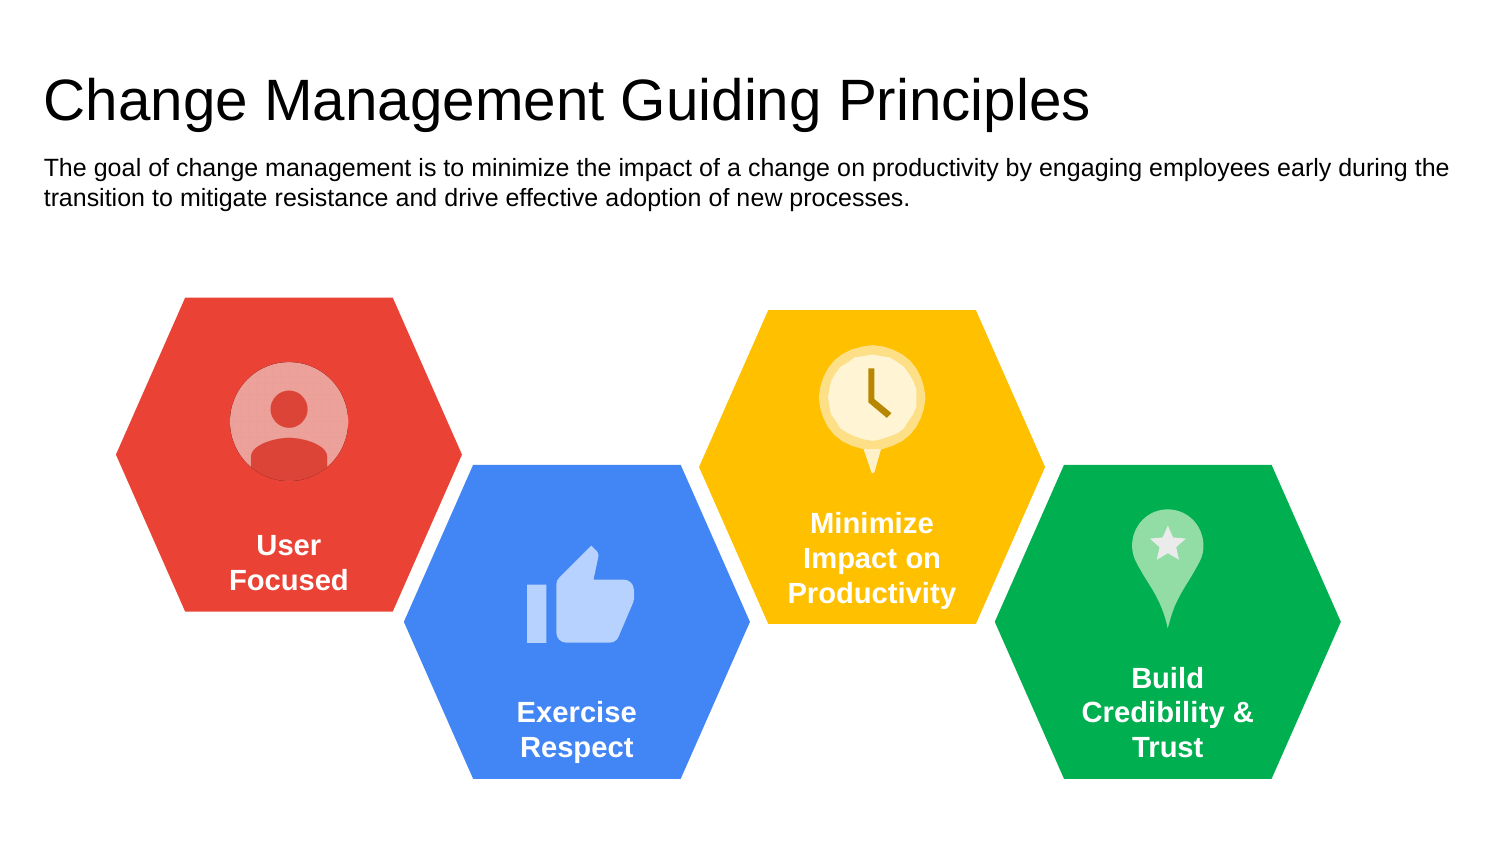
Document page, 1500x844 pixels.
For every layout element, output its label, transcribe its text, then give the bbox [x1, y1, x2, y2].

text_box [863, 449, 882, 474]
text_box [818, 345, 926, 449]
picture [223, 356, 355, 487]
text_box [1131, 509, 1204, 629]
title Change Management Guiding Principles [43, 68, 1456, 136]
text_box [556, 545, 635, 643]
text_box Build Credibility & Trust [994, 464, 1341, 779]
text_box User Focused [115, 297, 462, 612]
text_box [829, 355, 916, 440]
list The goal of change management is to minimize the impact of a change on productivity by engaging employees early during the transition to mitigate resistance and drive effective adoption of new processes. [43, 151, 1456, 231]
text_box Minimize Impact on Productivity [699, 310, 1046, 624]
text_box Exercise Respect [403, 464, 750, 779]
text_box [527, 584, 547, 643]
text_box [868, 368, 892, 418]
